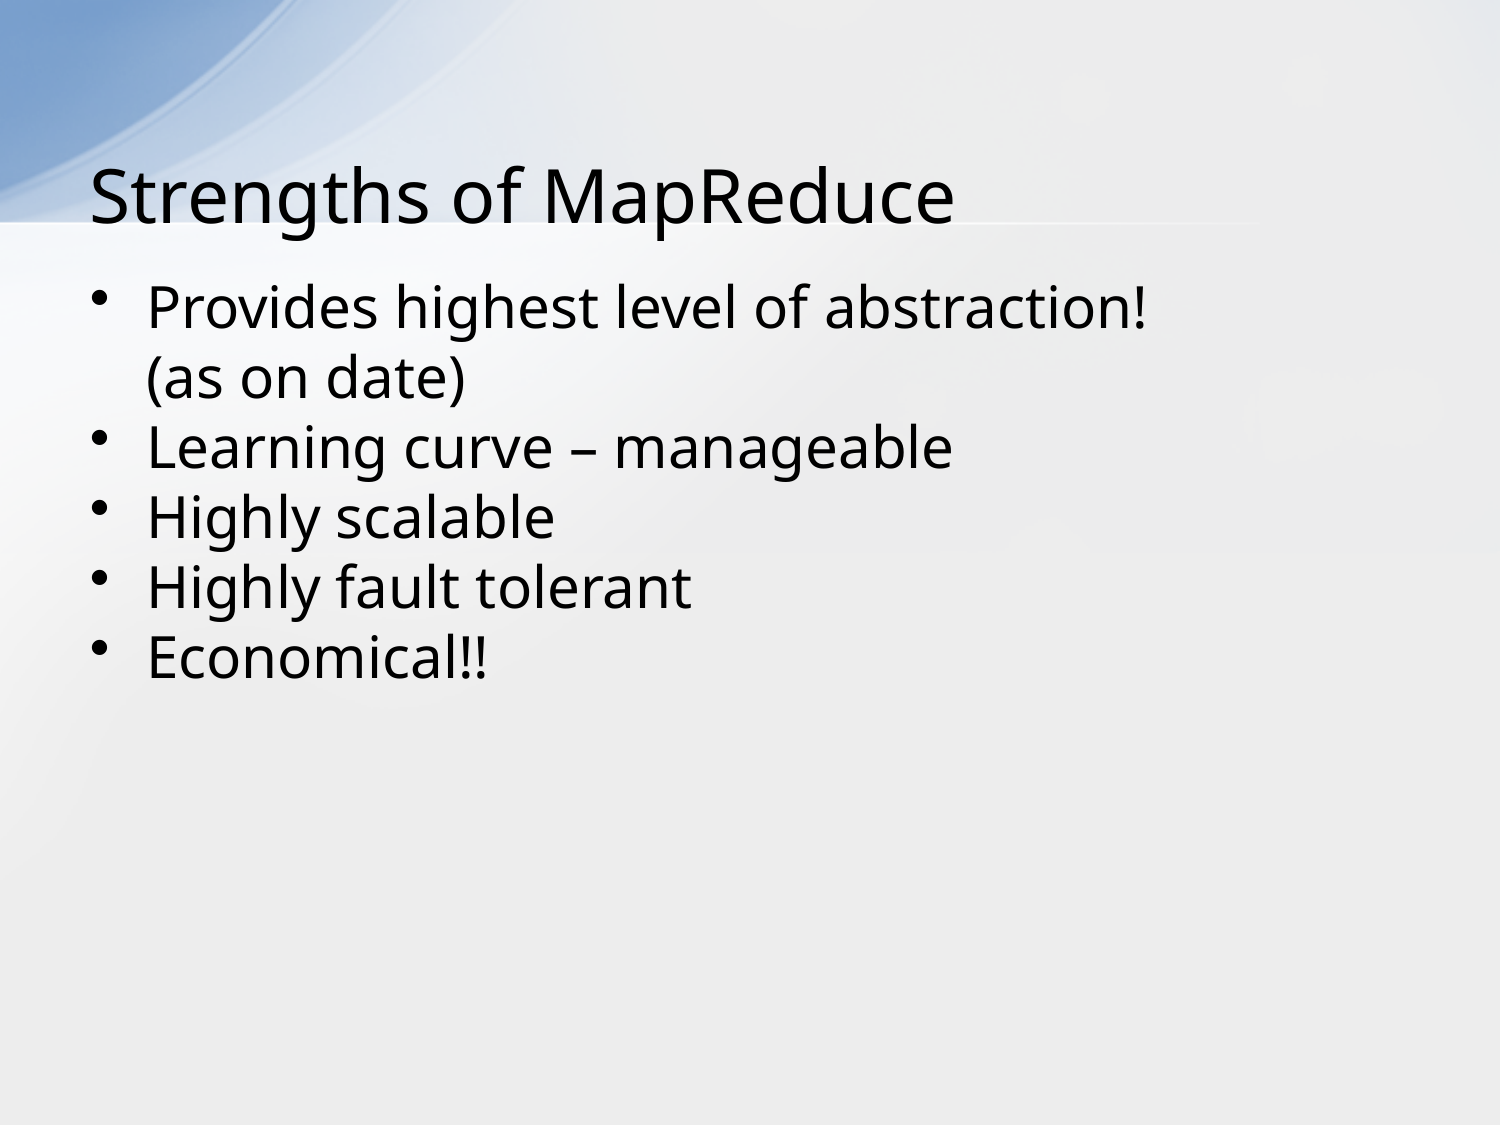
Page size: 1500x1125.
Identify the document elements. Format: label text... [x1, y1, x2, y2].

picture [0, 0, 1500, 1125]
title Strengths of MapReduce [75, 58, 1425, 247]
list Provides highest level of abstraction! (as on date) Learning curve – manageable Highly scalable Highly fault tolerant Economical!! [75, 262, 1425, 1005]
